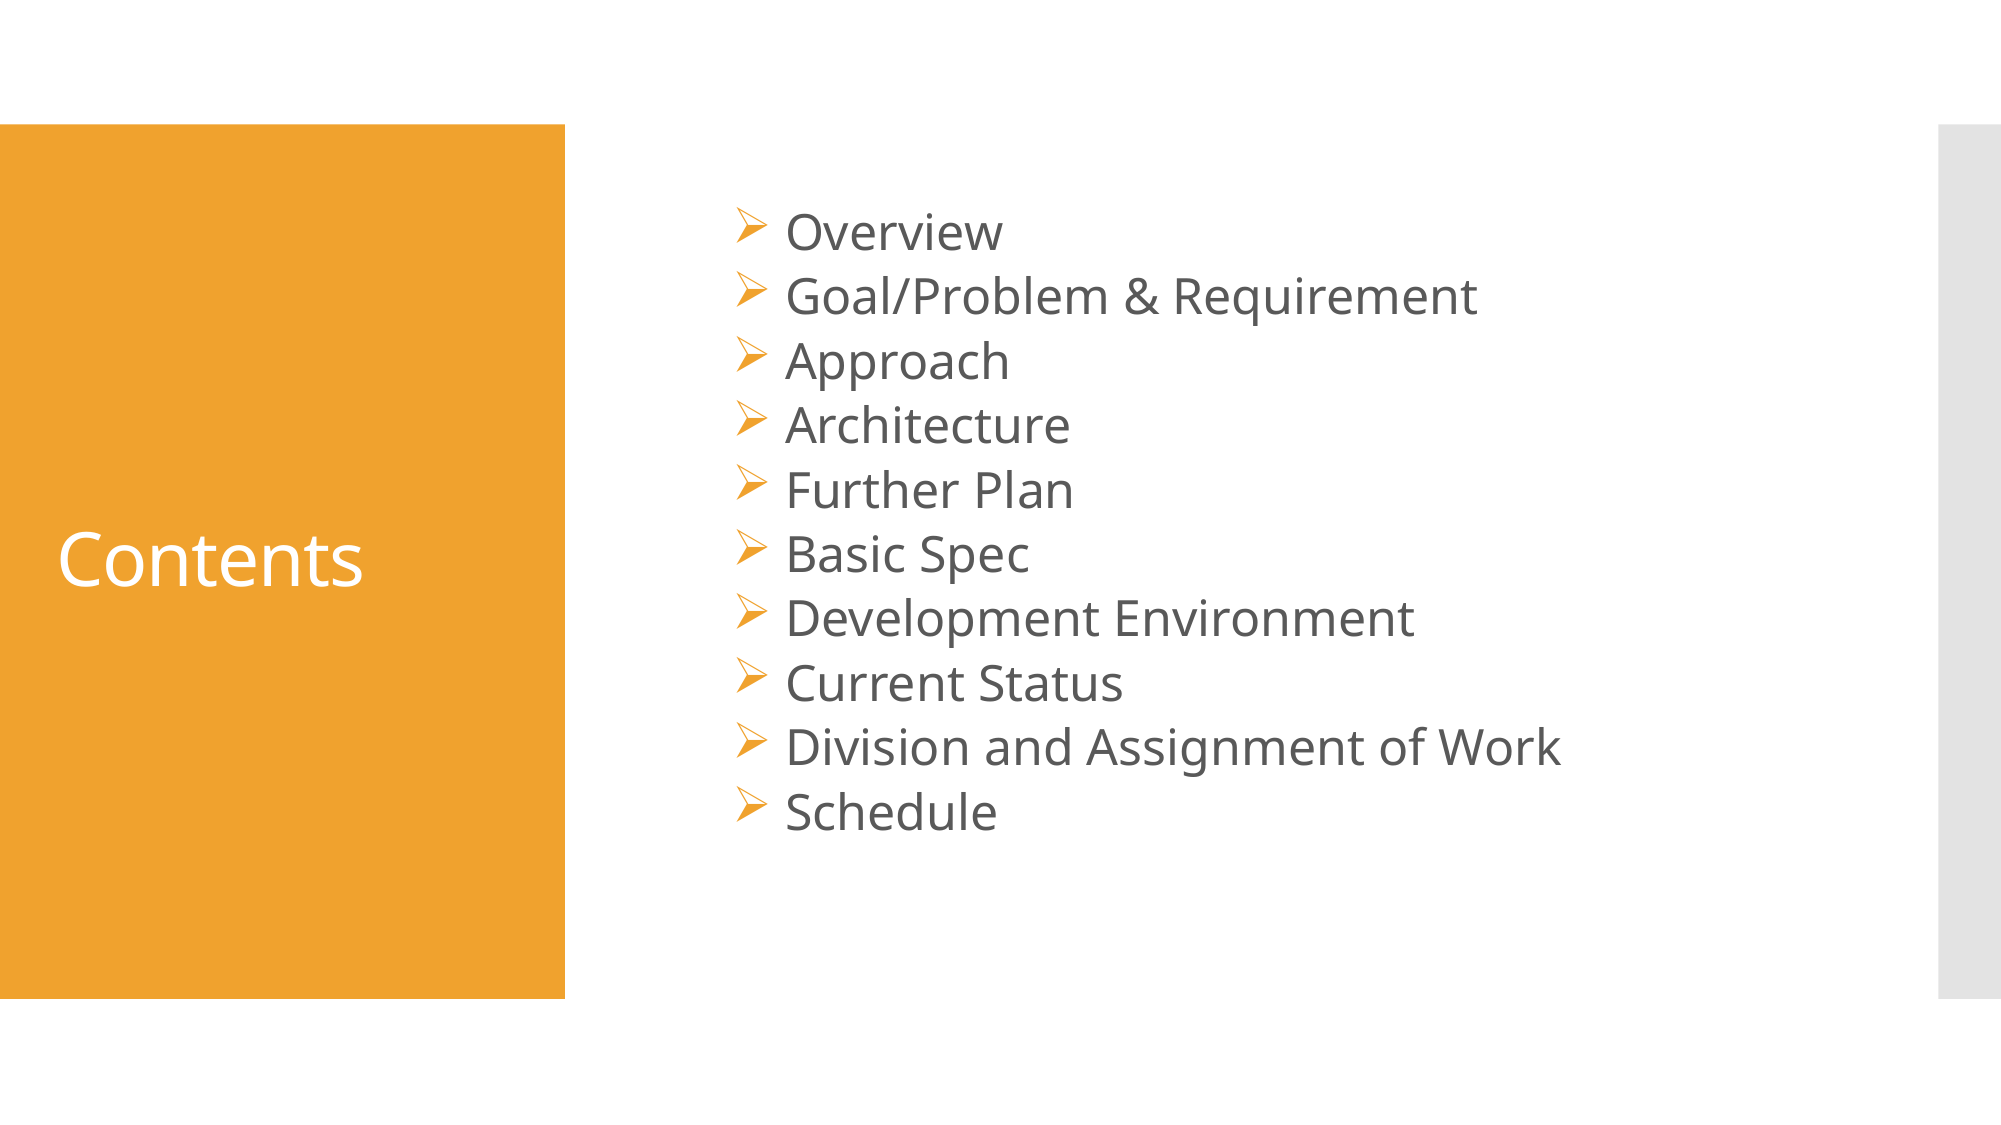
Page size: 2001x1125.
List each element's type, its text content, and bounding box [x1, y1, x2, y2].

list Overview Goal/Problem & Requirement Approach Architecture Further Plan Basic Spec Development Environment Current Status Division and Assignment of Work Schedule [634, 141, 1835, 982]
title Contents [41, 184, 525, 940]
